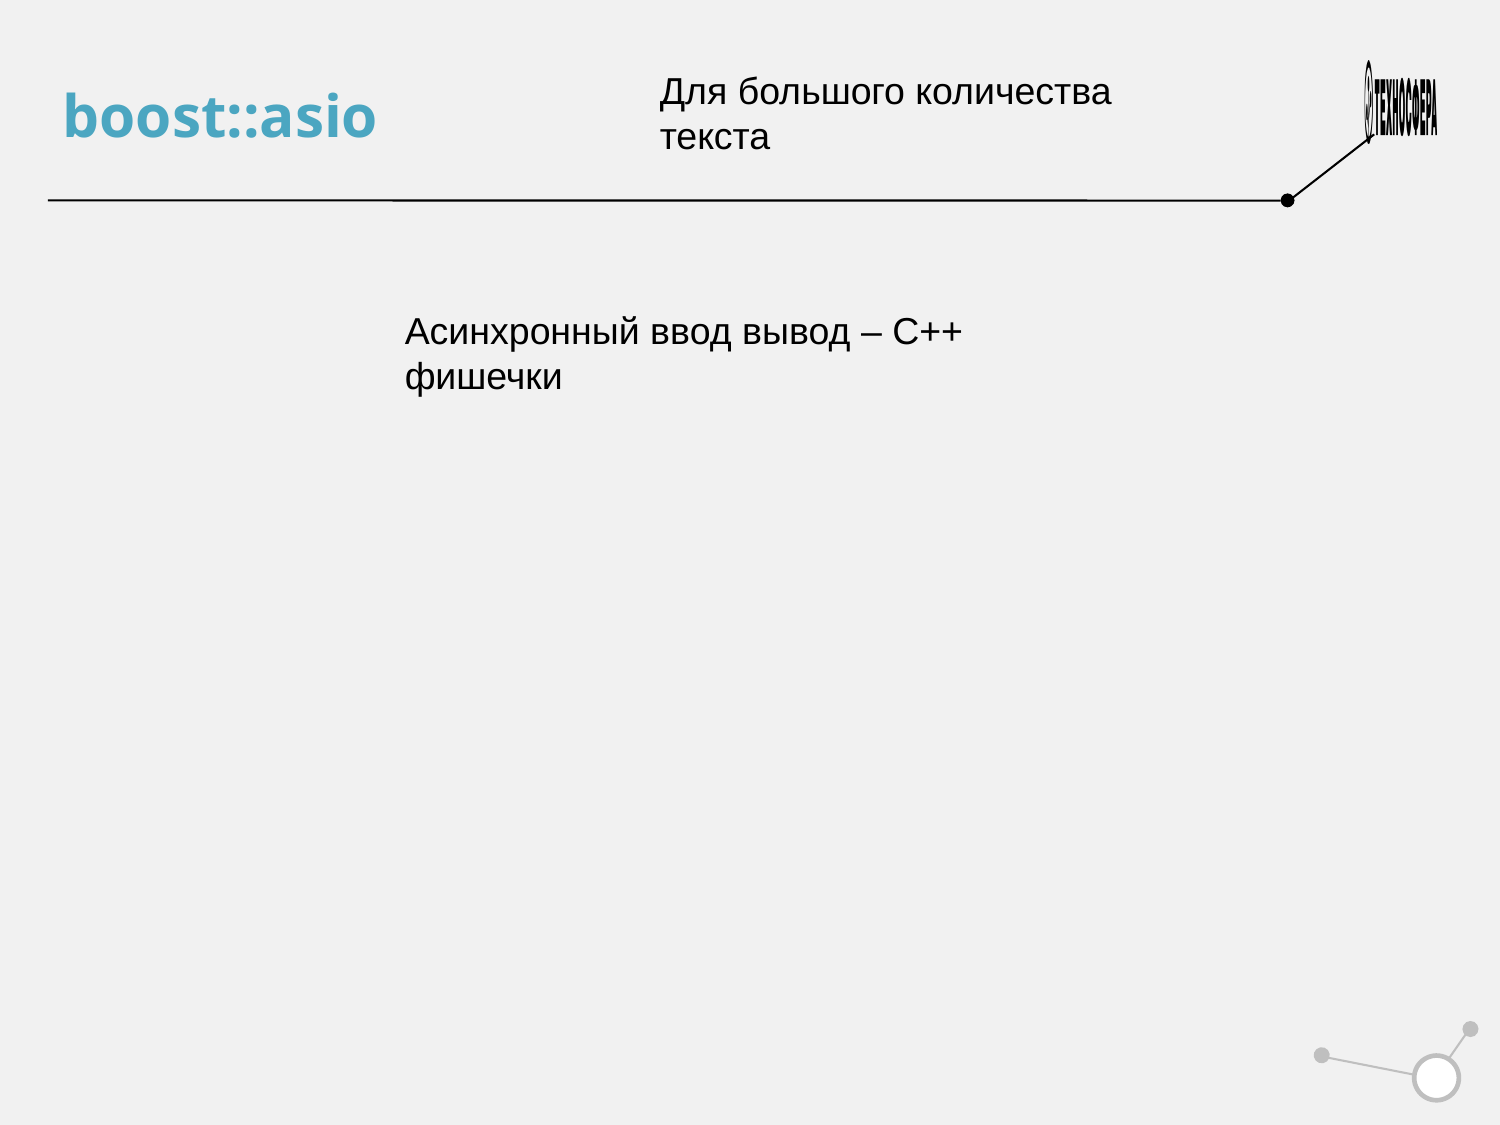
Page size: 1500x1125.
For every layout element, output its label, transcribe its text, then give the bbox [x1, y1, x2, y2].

text_box [1404, 1047, 1468, 1108]
text_box boost::asio [47, 42, 1281, 185]
picture [1363, 23, 1442, 185]
text_box Асинхронный ввод вывод – C++ фишечки [390, 299, 1147, 357]
text_box Для большого количества текста [645, 59, 1248, 117]
